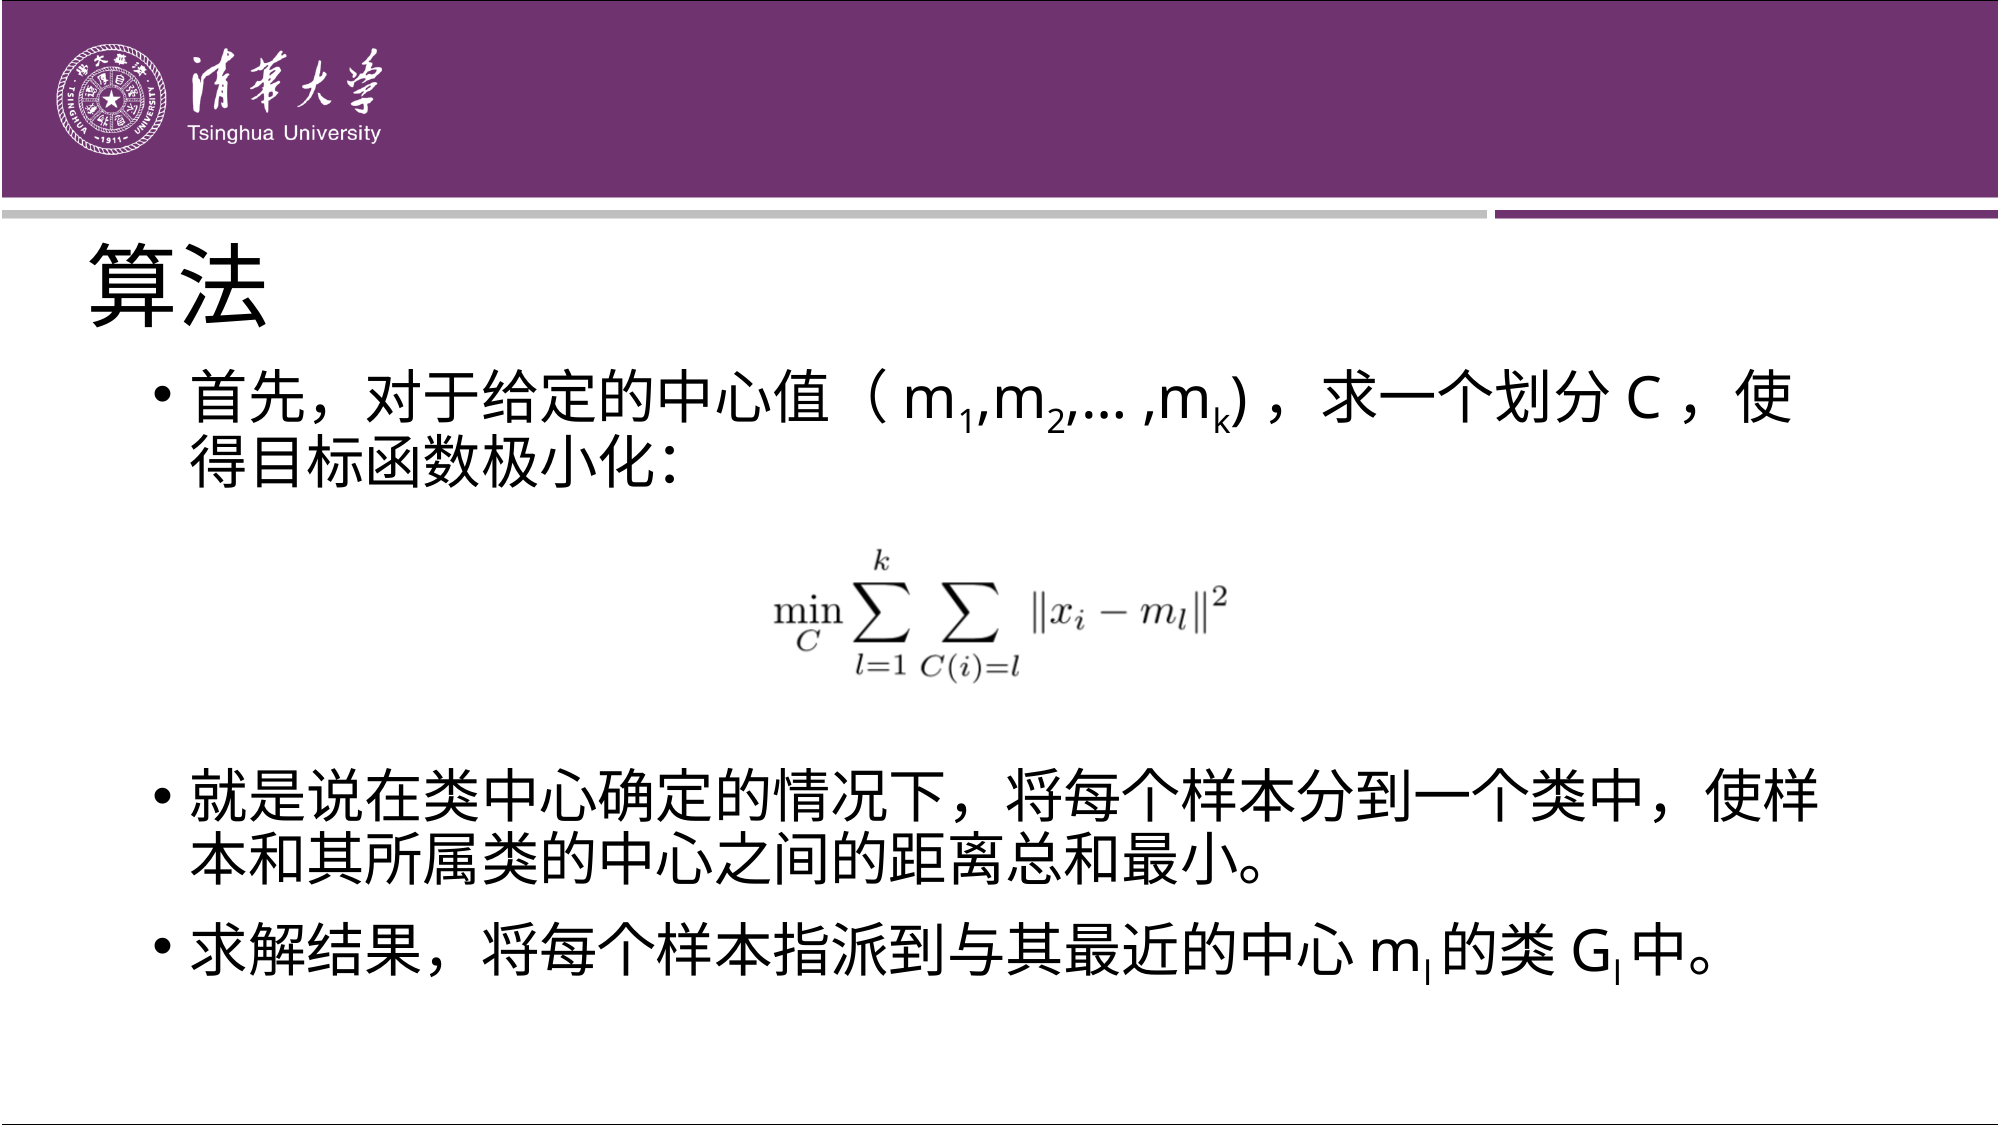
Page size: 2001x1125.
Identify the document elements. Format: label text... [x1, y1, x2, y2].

list 首先，对于给定的中心值（m1,m2,… ,mk)，求一个划分C，使得目标函数极小化： 就是说在类中心确定的情况下，将每个样本分到一个类中，使样本和其所属类的中心之间的距离总和最小。 求解结果，将每个样本指派到与其最近的中心ml的类Gl中。 [137, 353, 1863, 1068]
title 算法 [71, 182, 1796, 400]
picture [2, 0, 1998, 1125]
